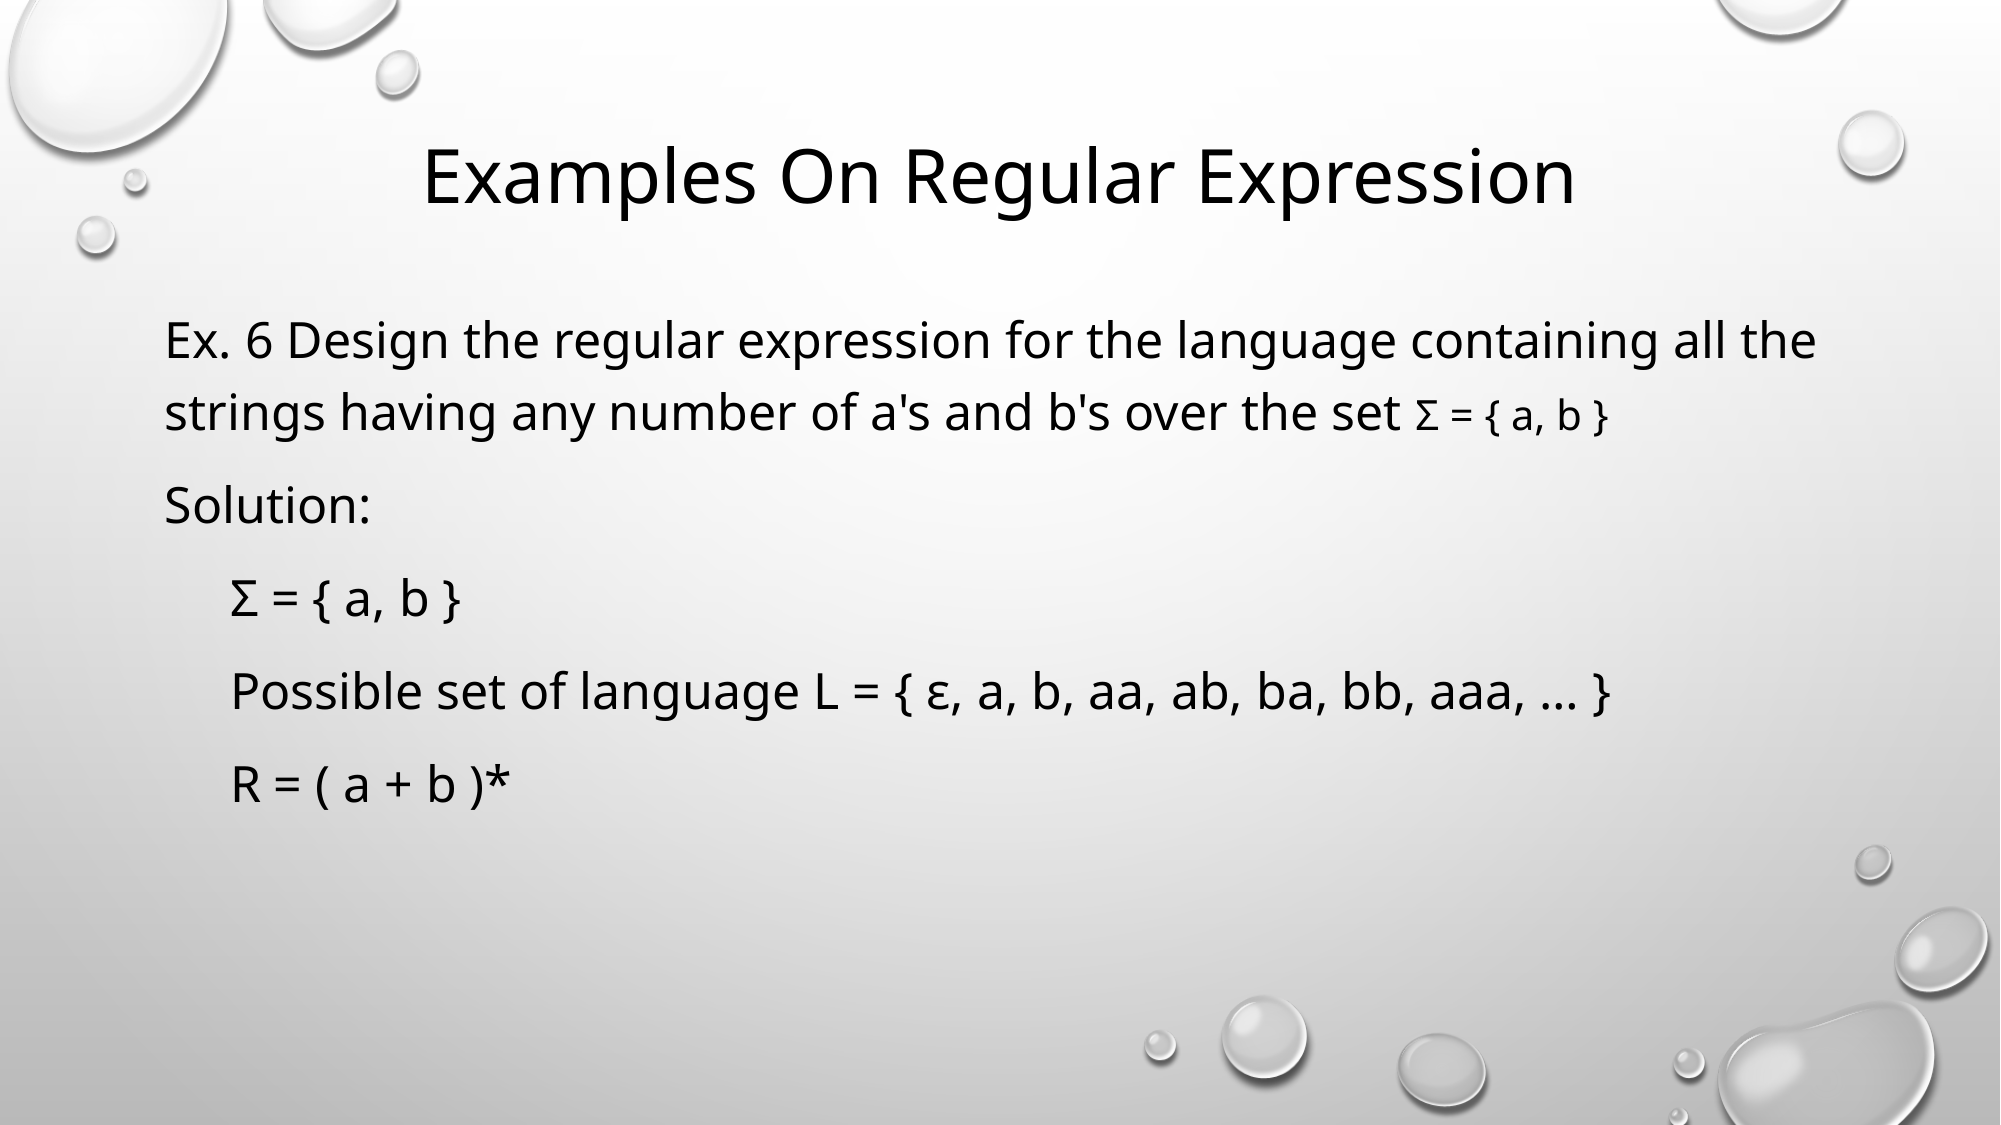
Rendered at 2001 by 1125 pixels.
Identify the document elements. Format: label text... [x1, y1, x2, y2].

title Examples On Regular Expression [149, 101, 1851, 258]
picture [0, 0, 2000, 1125]
list Ex. 6 Design the regular expression for the language containing all the strings having any number of a's and b's over the set Σ = { a, b } Solution: Σ = { a, b } Possible set of language L = { ε, a, b, aa, ab, ba, bb, aaa, … } R = ( a + b )* [149, 289, 1850, 950]
